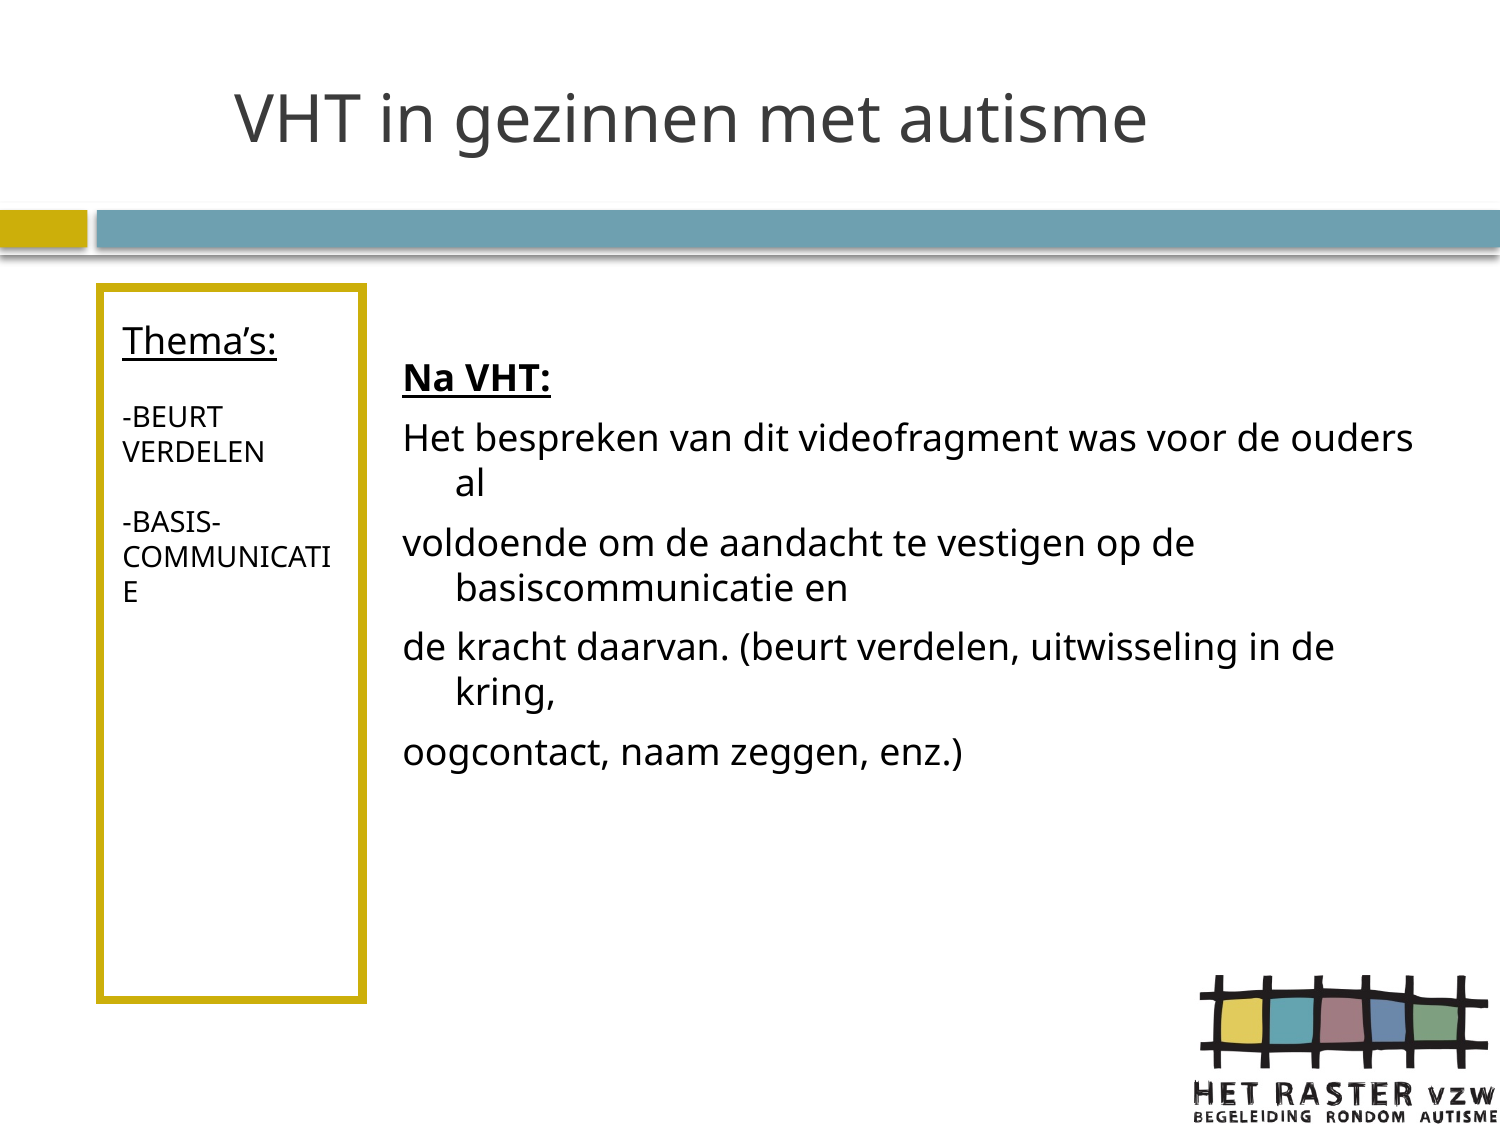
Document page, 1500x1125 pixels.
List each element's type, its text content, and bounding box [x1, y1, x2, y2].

title VHT in gezinnen met autisme [99, 44, 1425, 188]
picture [1194, 975, 1500, 1125]
list Na VHT: Het bespreken van dit videofragment was voor de ouders al voldoende om de aandacht te vestigen op de basiscommunicatie en de kracht daarvan. (beurt verdelen, uitwisseling in de kring, oogcontact, naam zeggen, enz.) [387, 287, 1438, 1013]
list Thema’s: -BEURT VERDELEN -BASIS-COMMUNICATIE [96, 283, 367, 1004]
